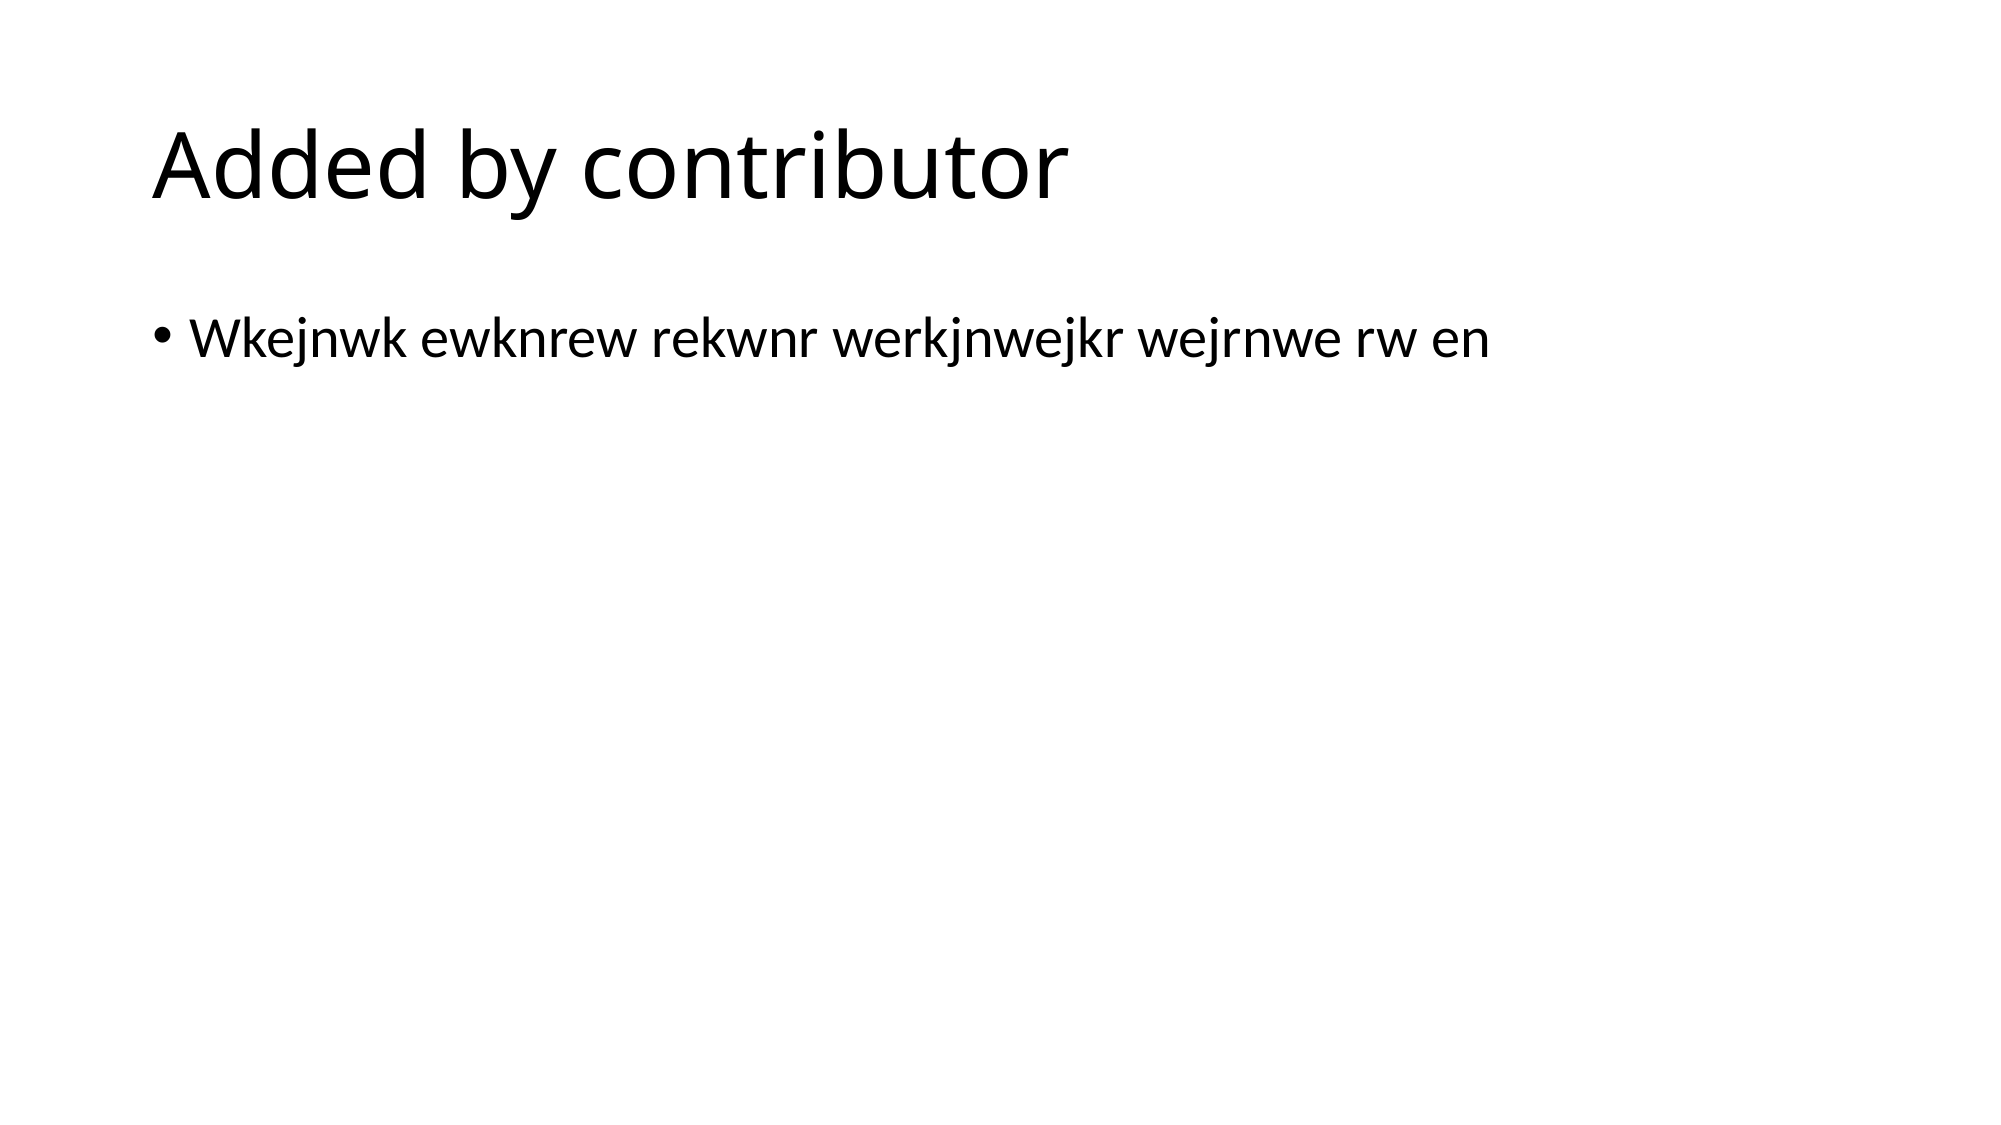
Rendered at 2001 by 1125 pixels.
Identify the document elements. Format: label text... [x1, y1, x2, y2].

list Wkejnwk ewknrew rekwnr werkjnwejkr wejrnwe rw en [137, 299, 1863, 1014]
title Added by contributor [137, 59, 1863, 278]
